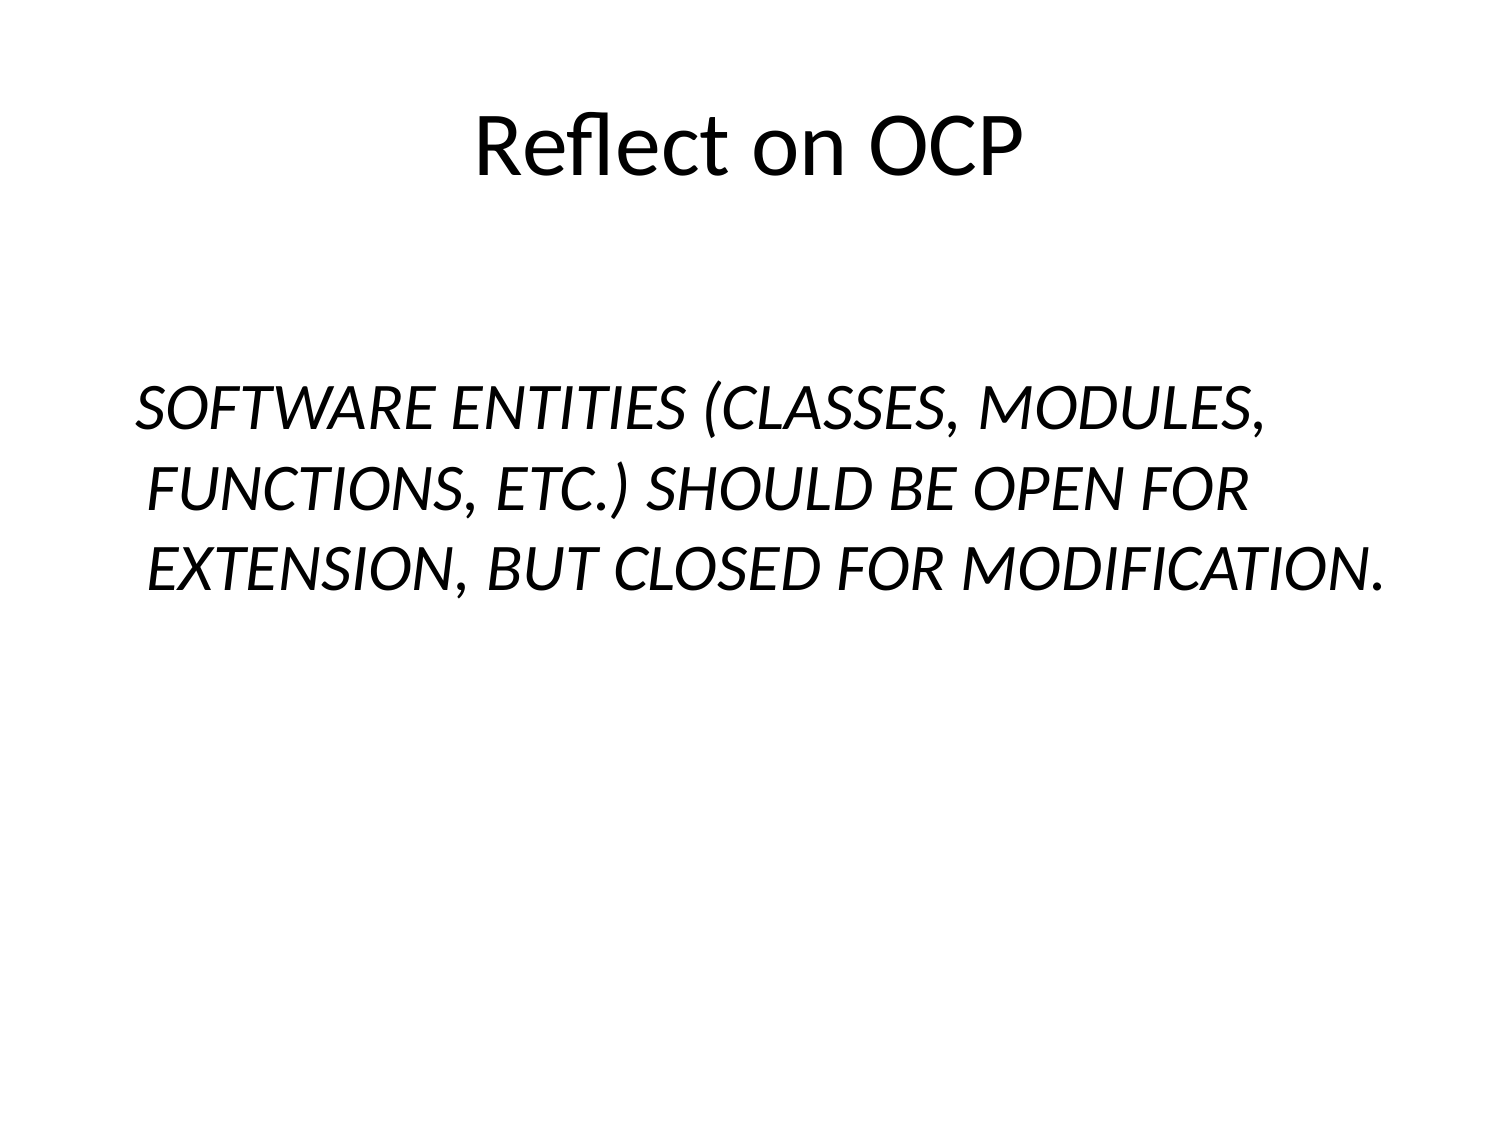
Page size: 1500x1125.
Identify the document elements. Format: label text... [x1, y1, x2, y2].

title Reflect on OCP [75, 45, 1425, 233]
list SOFTWARE ENTITIES (CLASSES, MODULES, FUNCTIONS, ETC.) SHOULD BE OPEN FOR EXTENSION, BUT CLOSED FOR MODIFICATION. [75, 262, 1425, 1005]
